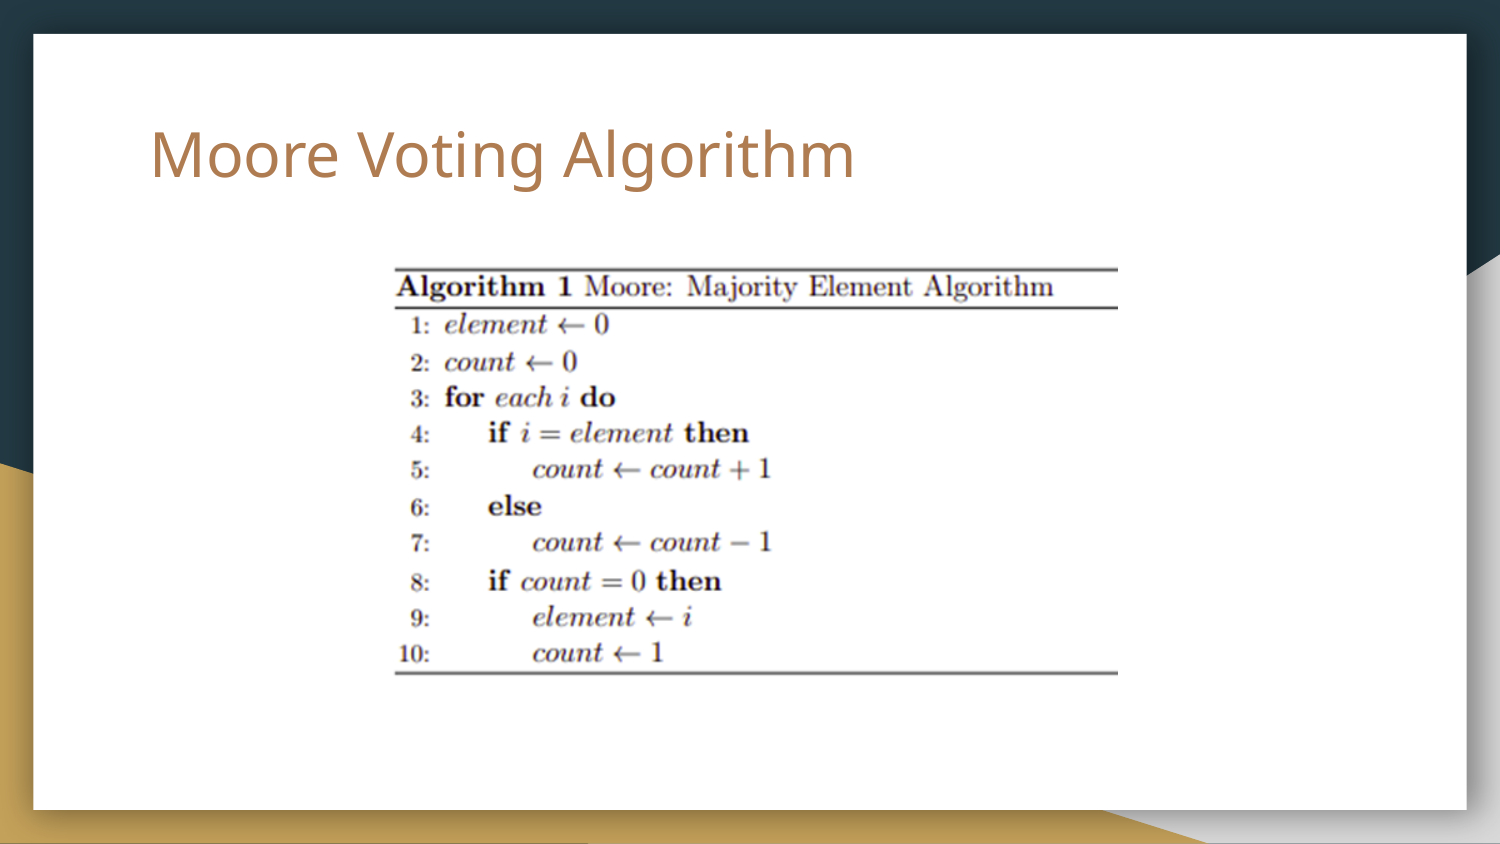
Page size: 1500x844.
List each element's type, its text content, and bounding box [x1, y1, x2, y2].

title Moore Voting Algorithm [134, 99, 1366, 257]
picture [334, 234, 1118, 736]
